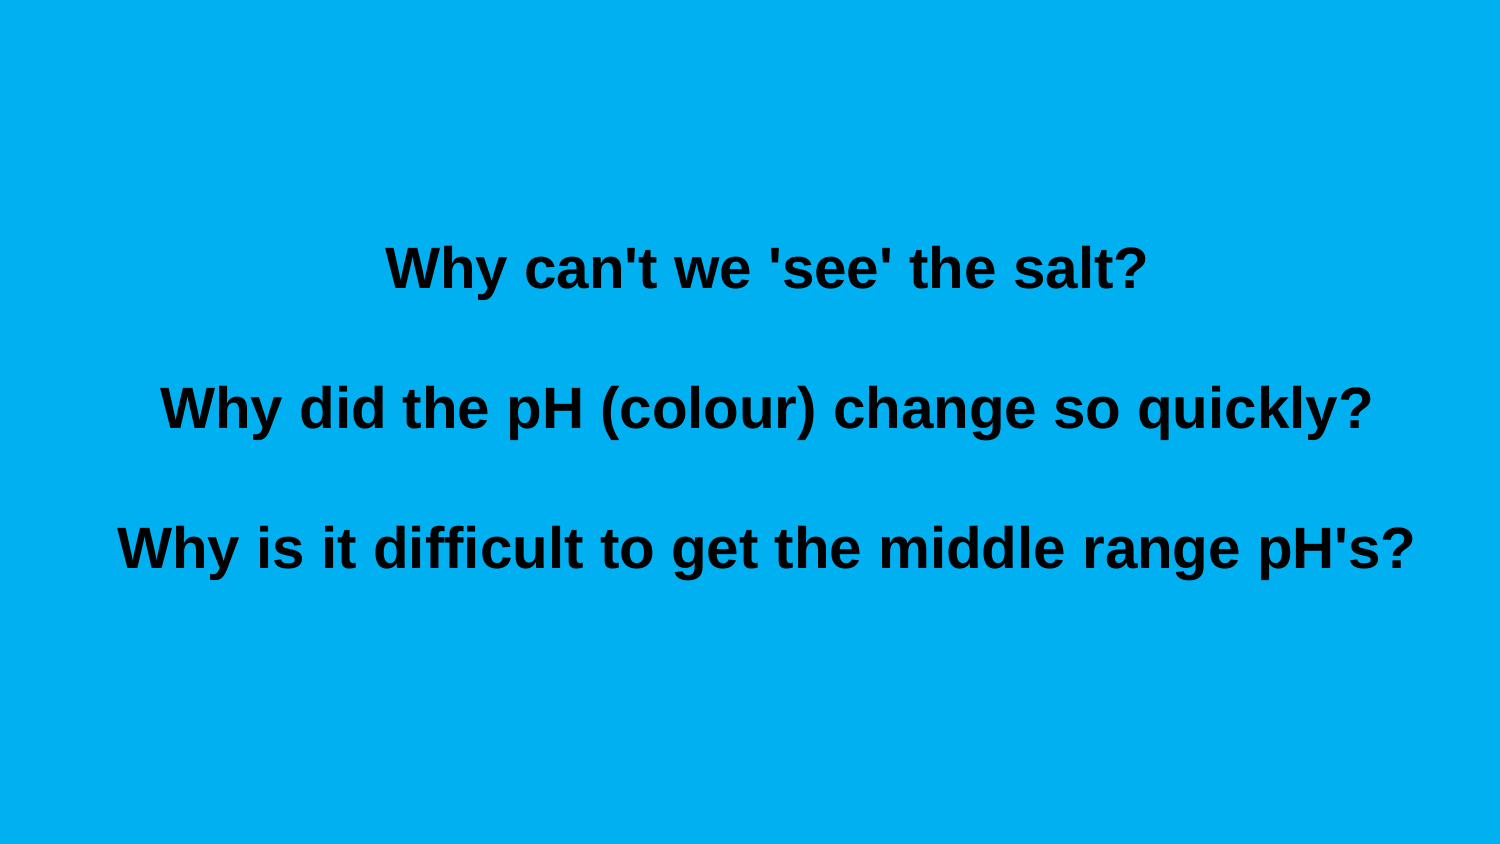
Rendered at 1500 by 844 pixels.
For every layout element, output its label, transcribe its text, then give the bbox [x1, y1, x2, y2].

text_box Why can't we 'see' the salt? Why did the pH (colour) change so quickly? Why is it difficult to get the middle range pH's? [76, 222, 1459, 588]
